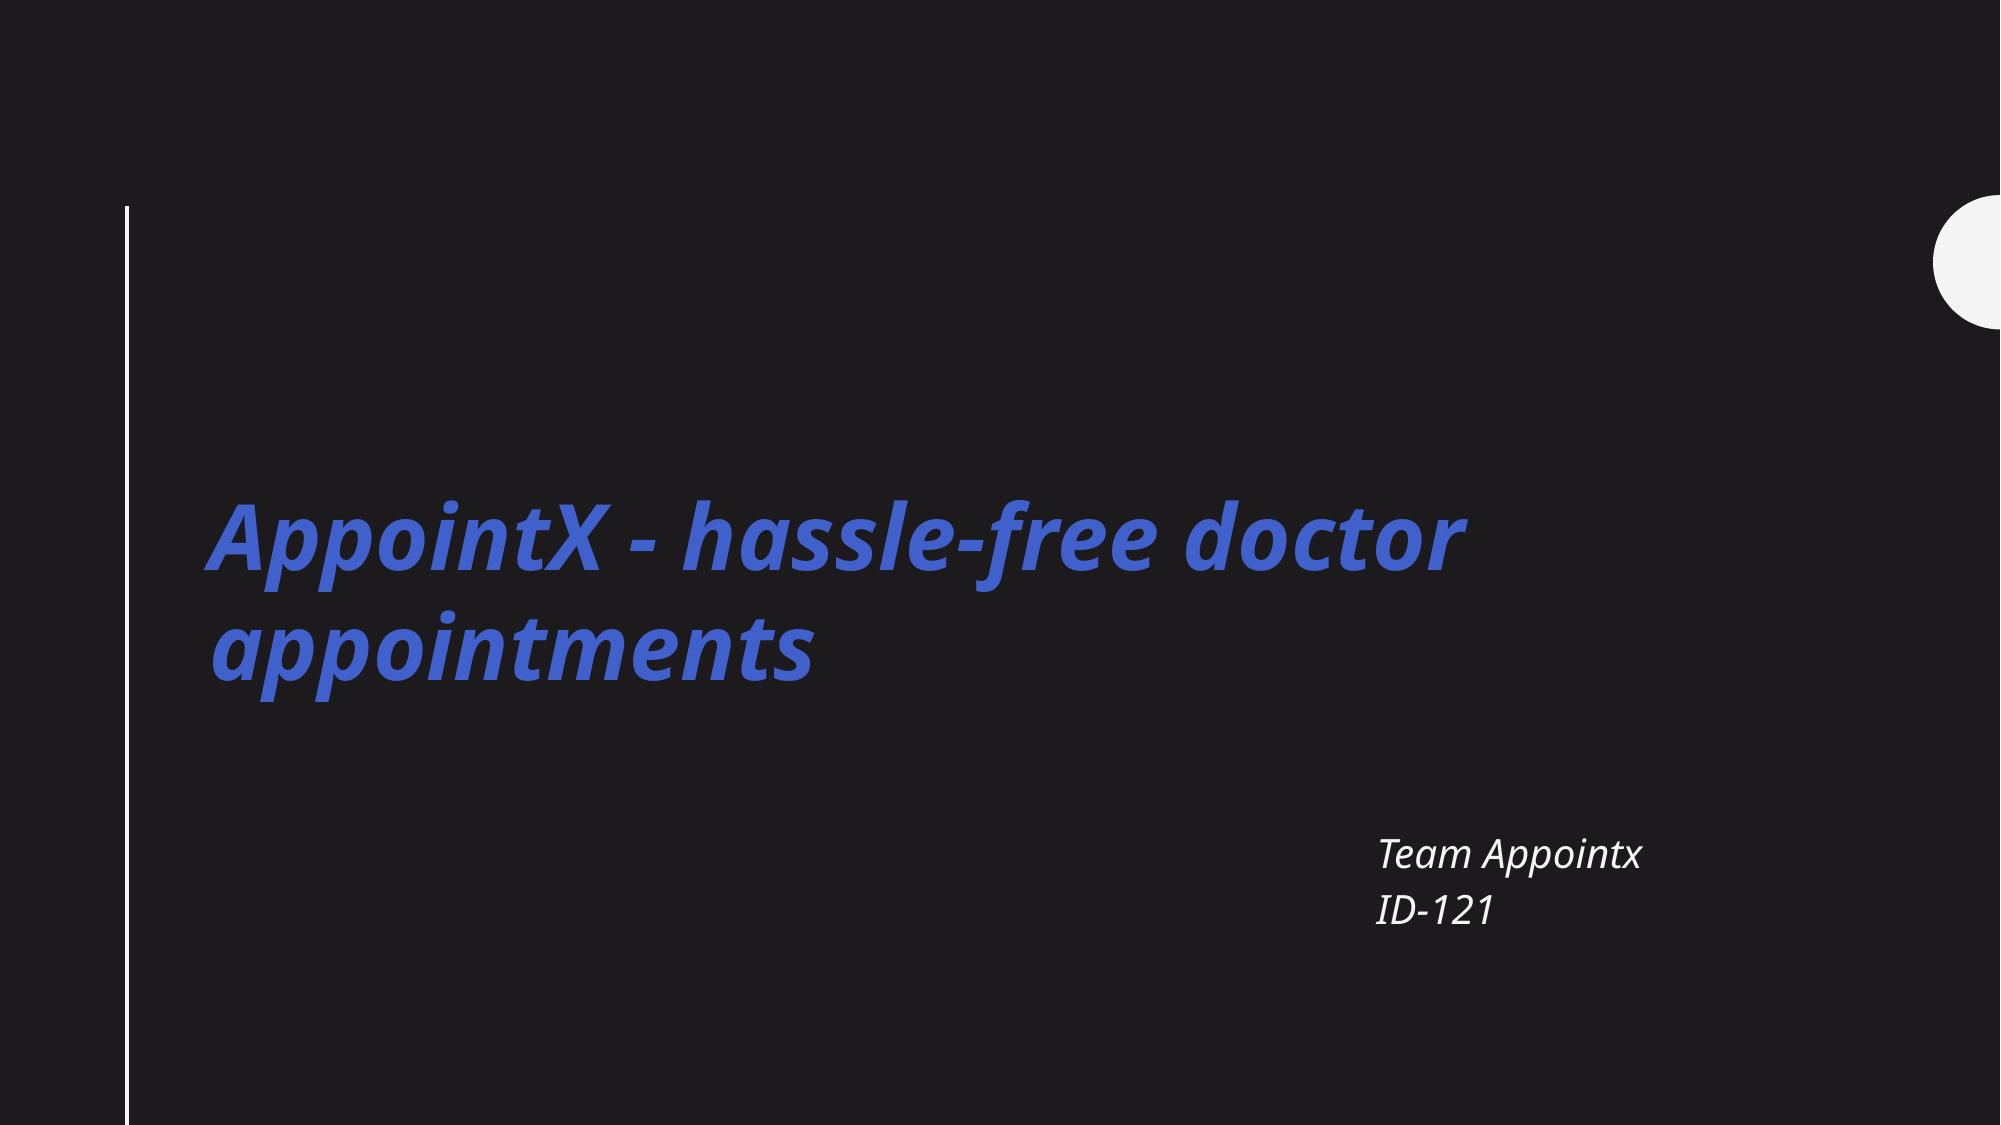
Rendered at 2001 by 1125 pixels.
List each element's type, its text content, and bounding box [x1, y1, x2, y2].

text_box AppointX - hassle-free doctor appointments [194, 471, 1863, 707]
subtitle Team Appointx ID-121 [1361, 814, 1730, 941]
